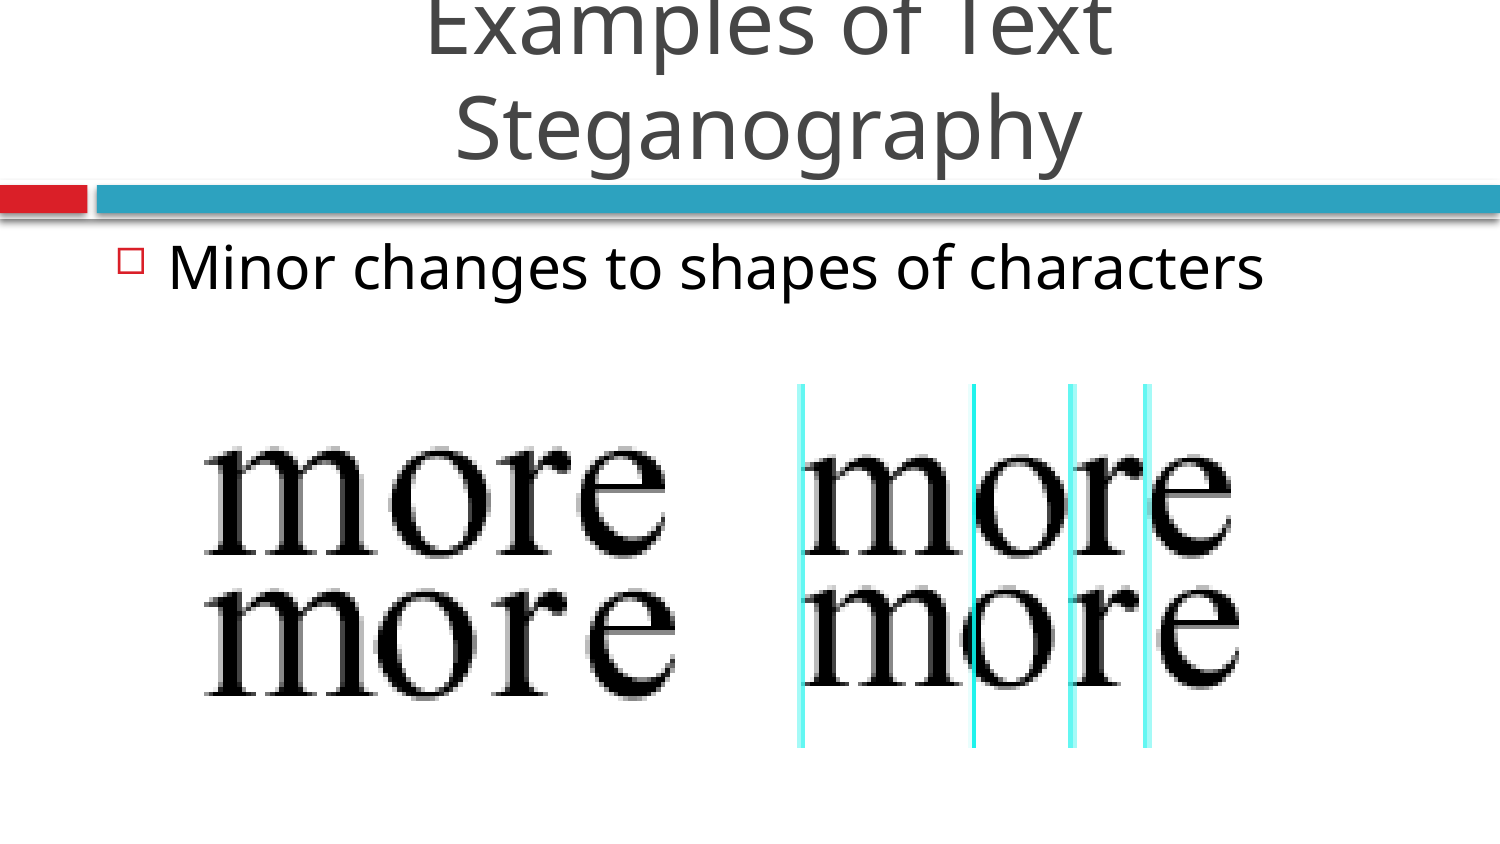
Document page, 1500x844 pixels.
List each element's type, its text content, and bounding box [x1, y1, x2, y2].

title Examples of Text Steganography [99, 19, 1438, 185]
picture [762, 384, 1276, 749]
list Minor changes to shapes of characters [99, 221, 1438, 760]
picture [162, 371, 713, 763]
